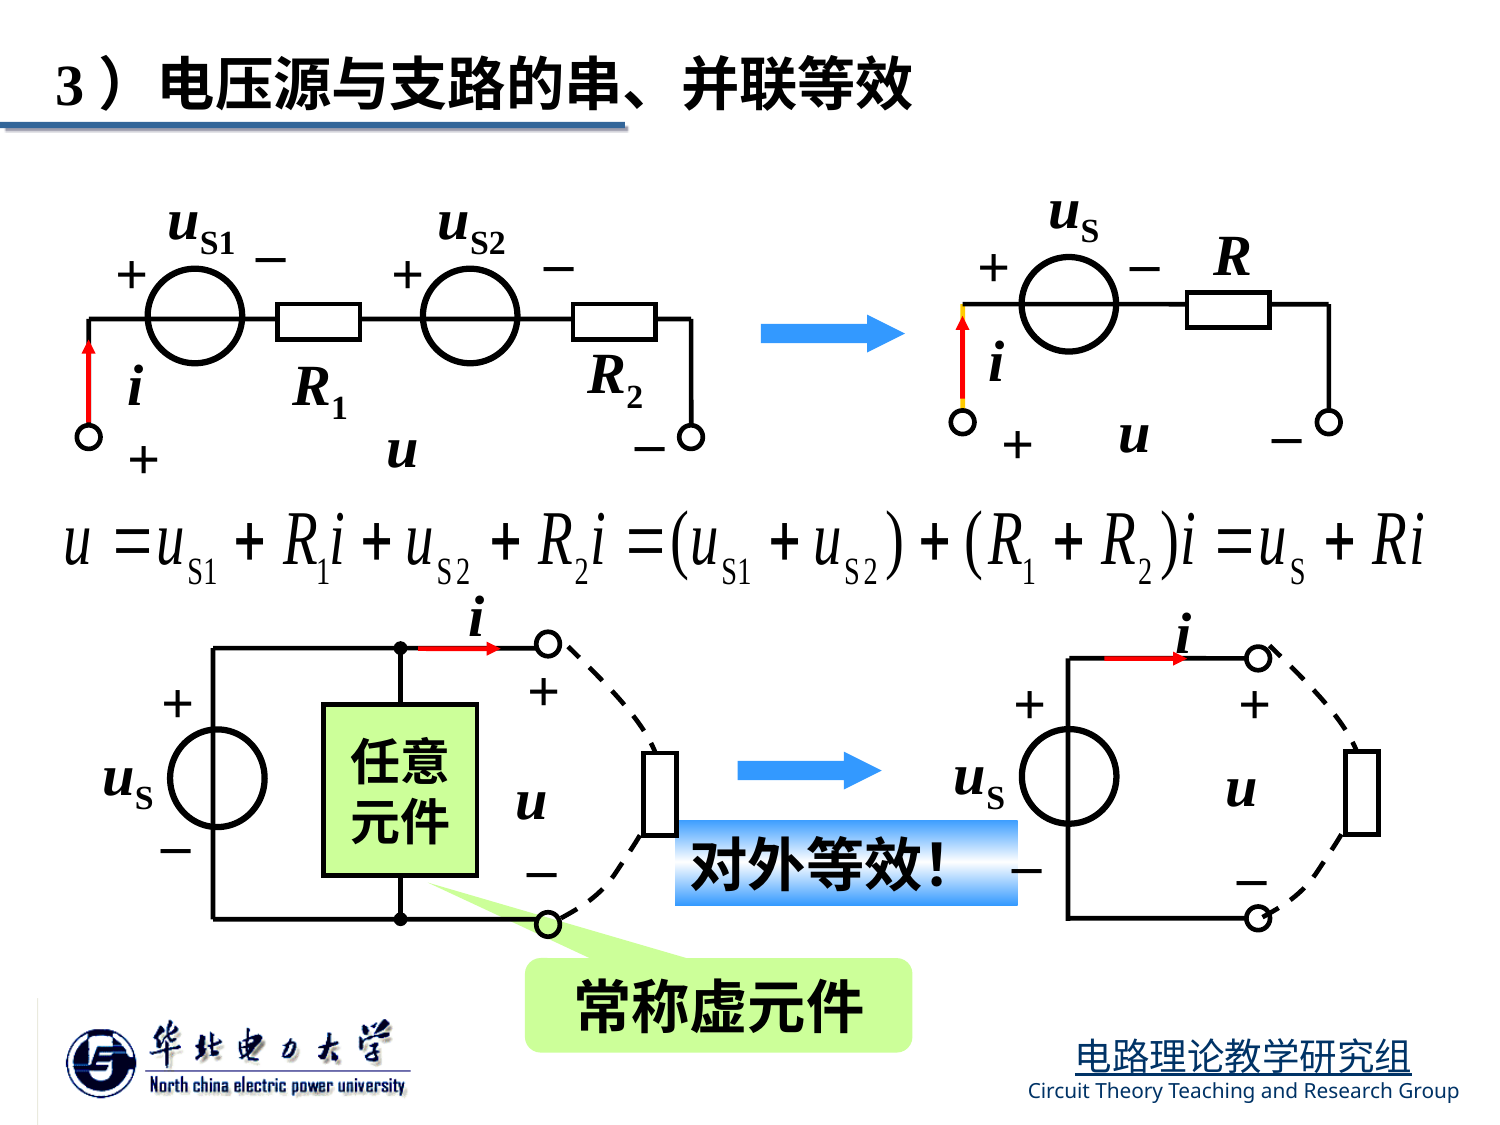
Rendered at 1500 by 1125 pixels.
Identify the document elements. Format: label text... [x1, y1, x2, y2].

text_box [761, 315, 904, 352]
text_box 常称虚元件 [524, 932, 913, 1053]
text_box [57, 492, 1437, 595]
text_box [560, 646, 677, 919]
text_box 3）电压源与支路的串、并联等效 [40, 40, 1015, 125]
text_box 对外等效！ [681, 820, 933, 906]
text_box [738, 752, 880, 789]
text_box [950, 162, 1341, 485]
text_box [1262, 645, 1379, 918]
picture [37, 997, 413, 1125]
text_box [938, 587, 1306, 931]
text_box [76, 173, 704, 500]
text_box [87, 570, 596, 937]
